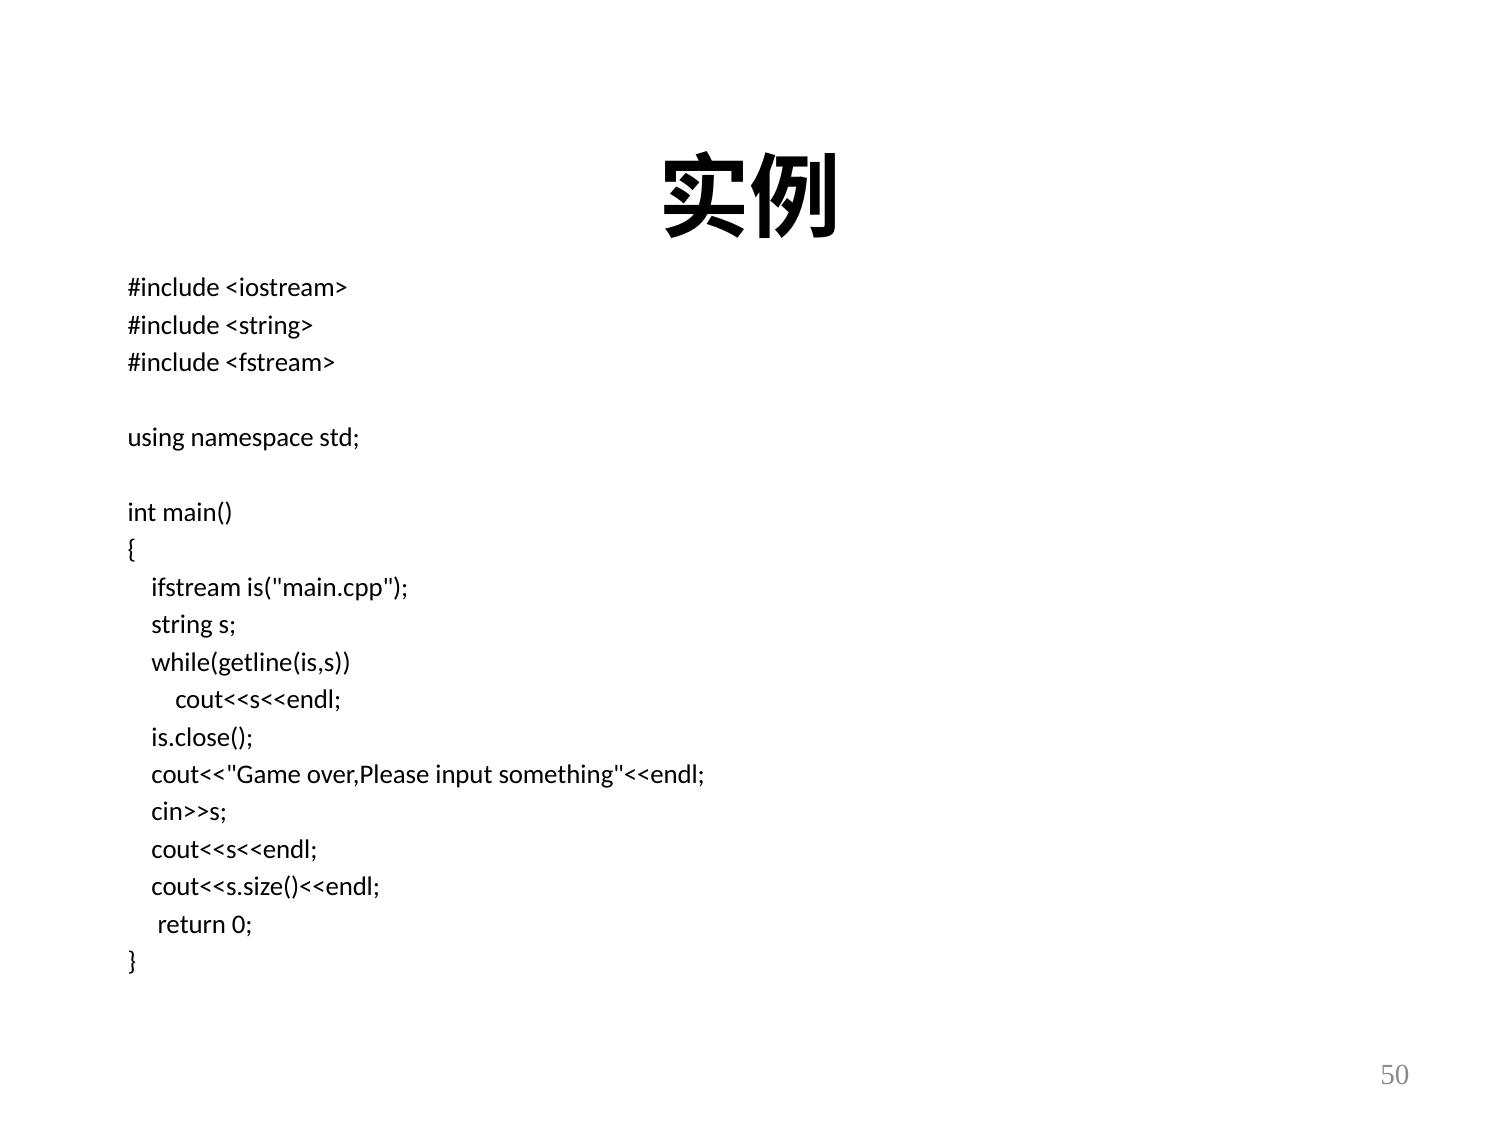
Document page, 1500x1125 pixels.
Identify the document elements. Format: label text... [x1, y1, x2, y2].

list #include <iostream> #include <string> #include <fstream> using namespace std; int main() { ifstream is("main.cpp"); string s; while(getline(is,s)) cout<<s<<endl; is.close(); cout<<"Game over,Please input something"<<endl; cin>>s; cout<<s<<endl; cout<<s.size()<<endl; return 0; } [112, 262, 1450, 988]
title 实例 [112, 99, 1388, 262]
slide_number 50 [1074, 1042, 1425, 1103]
